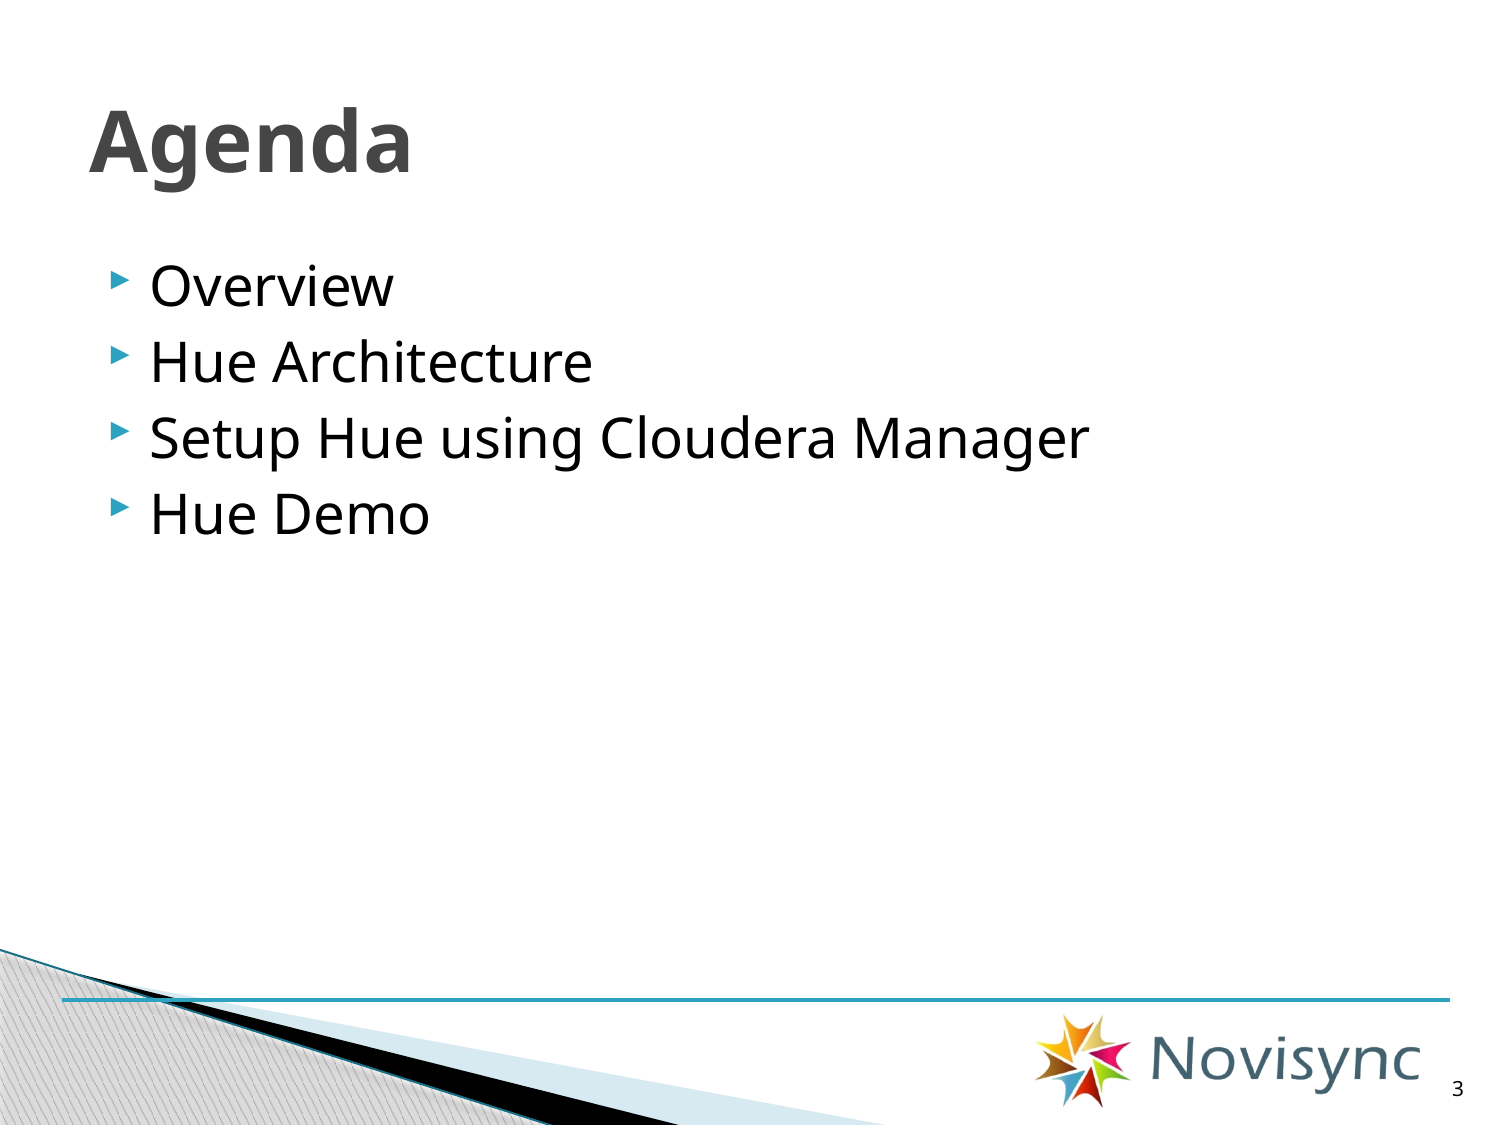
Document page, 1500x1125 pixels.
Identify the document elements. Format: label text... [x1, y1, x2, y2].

slide_number 3 [1443, 1051, 1479, 1112]
list Overview Hue Architecture Setup Hue using Cloudera Manager Hue Demo [75, 243, 1425, 986]
picture [1024, 1009, 1438, 1113]
title Agenda [75, 45, 1425, 233]
